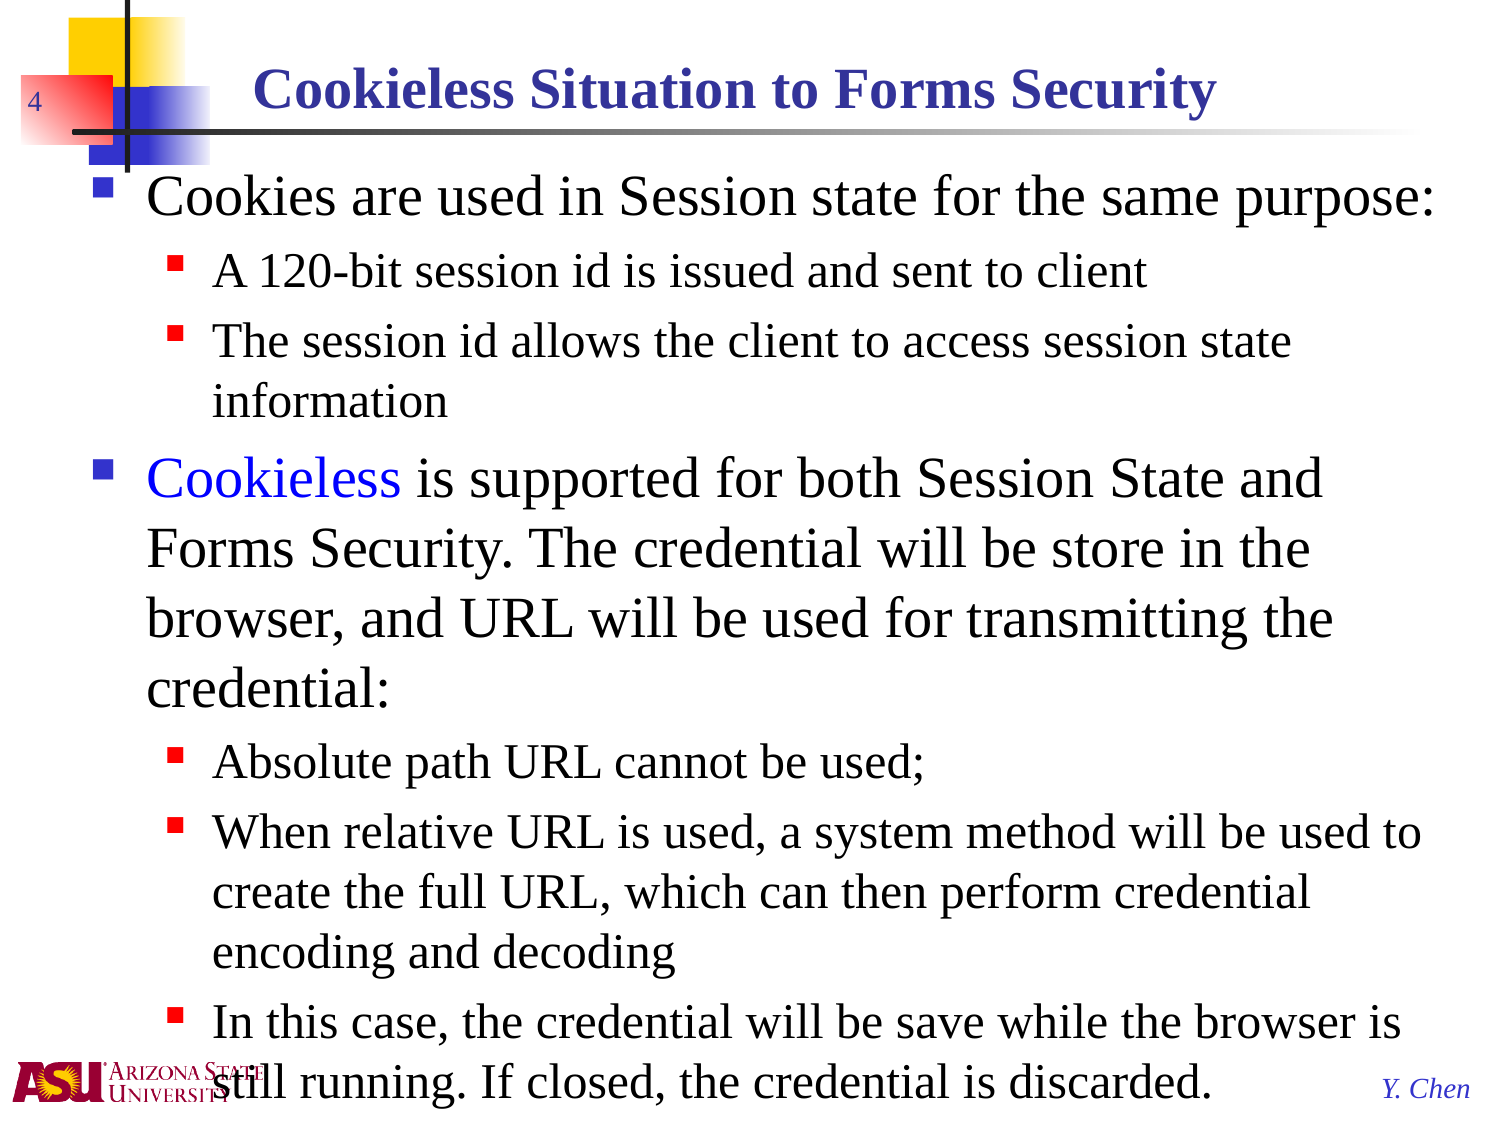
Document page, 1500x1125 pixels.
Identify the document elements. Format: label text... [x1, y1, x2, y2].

title Cookieless Situation to Forms Security [237, 24, 1488, 128]
picture [12, 1062, 263, 1102]
slide_number 4 [12, 49, 126, 126]
list Cookies are used in Session state for the same purpose: A 120-bit session id is issued and sent to client The session id allows the client to access session state information Cookieless is supported for both Session State and Forms Security. The credential will be store in the browser, and URL will be used for transmitting the credential: Absolute path URL cannot be used; When relative URL is used, a system method will be used to create the full URL, which can then perform credential encoding and decoding In this case, the credential will be save while the browser is still running. If closed, the credential is discarded. [75, 149, 1488, 1013]
